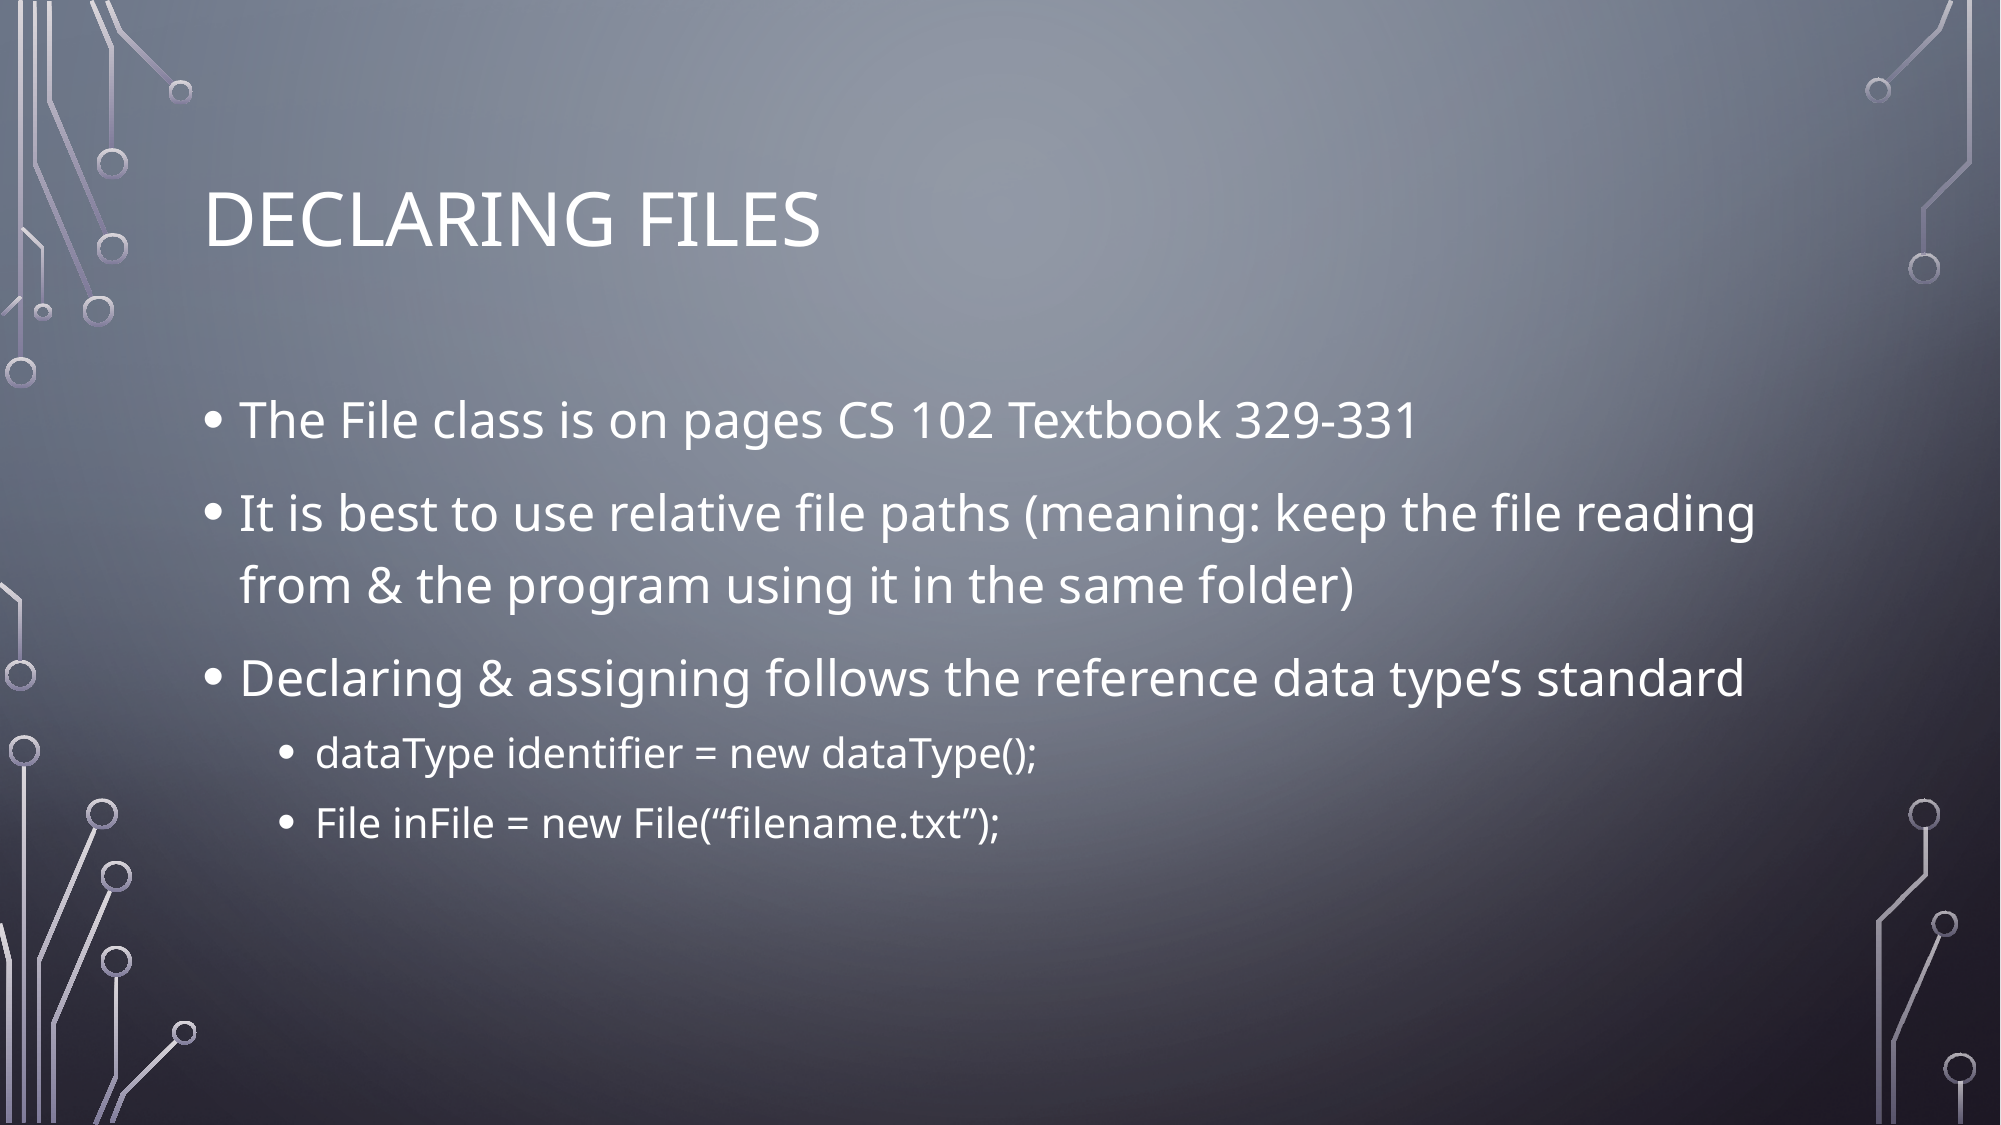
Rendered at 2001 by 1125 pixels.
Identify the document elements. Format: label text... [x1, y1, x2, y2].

list The File class is on pages CS 102 Textbook 329-331 It is best to use relative file paths (meaning: keep the file reading from & the program using it in the same folder) Declaring & assigning follows the reference data type’s standard dataType identifier = new dataType(); File inFile = new File(“filename.txt”); [187, 369, 1813, 950]
title Declaring Files [187, 101, 1813, 344]
